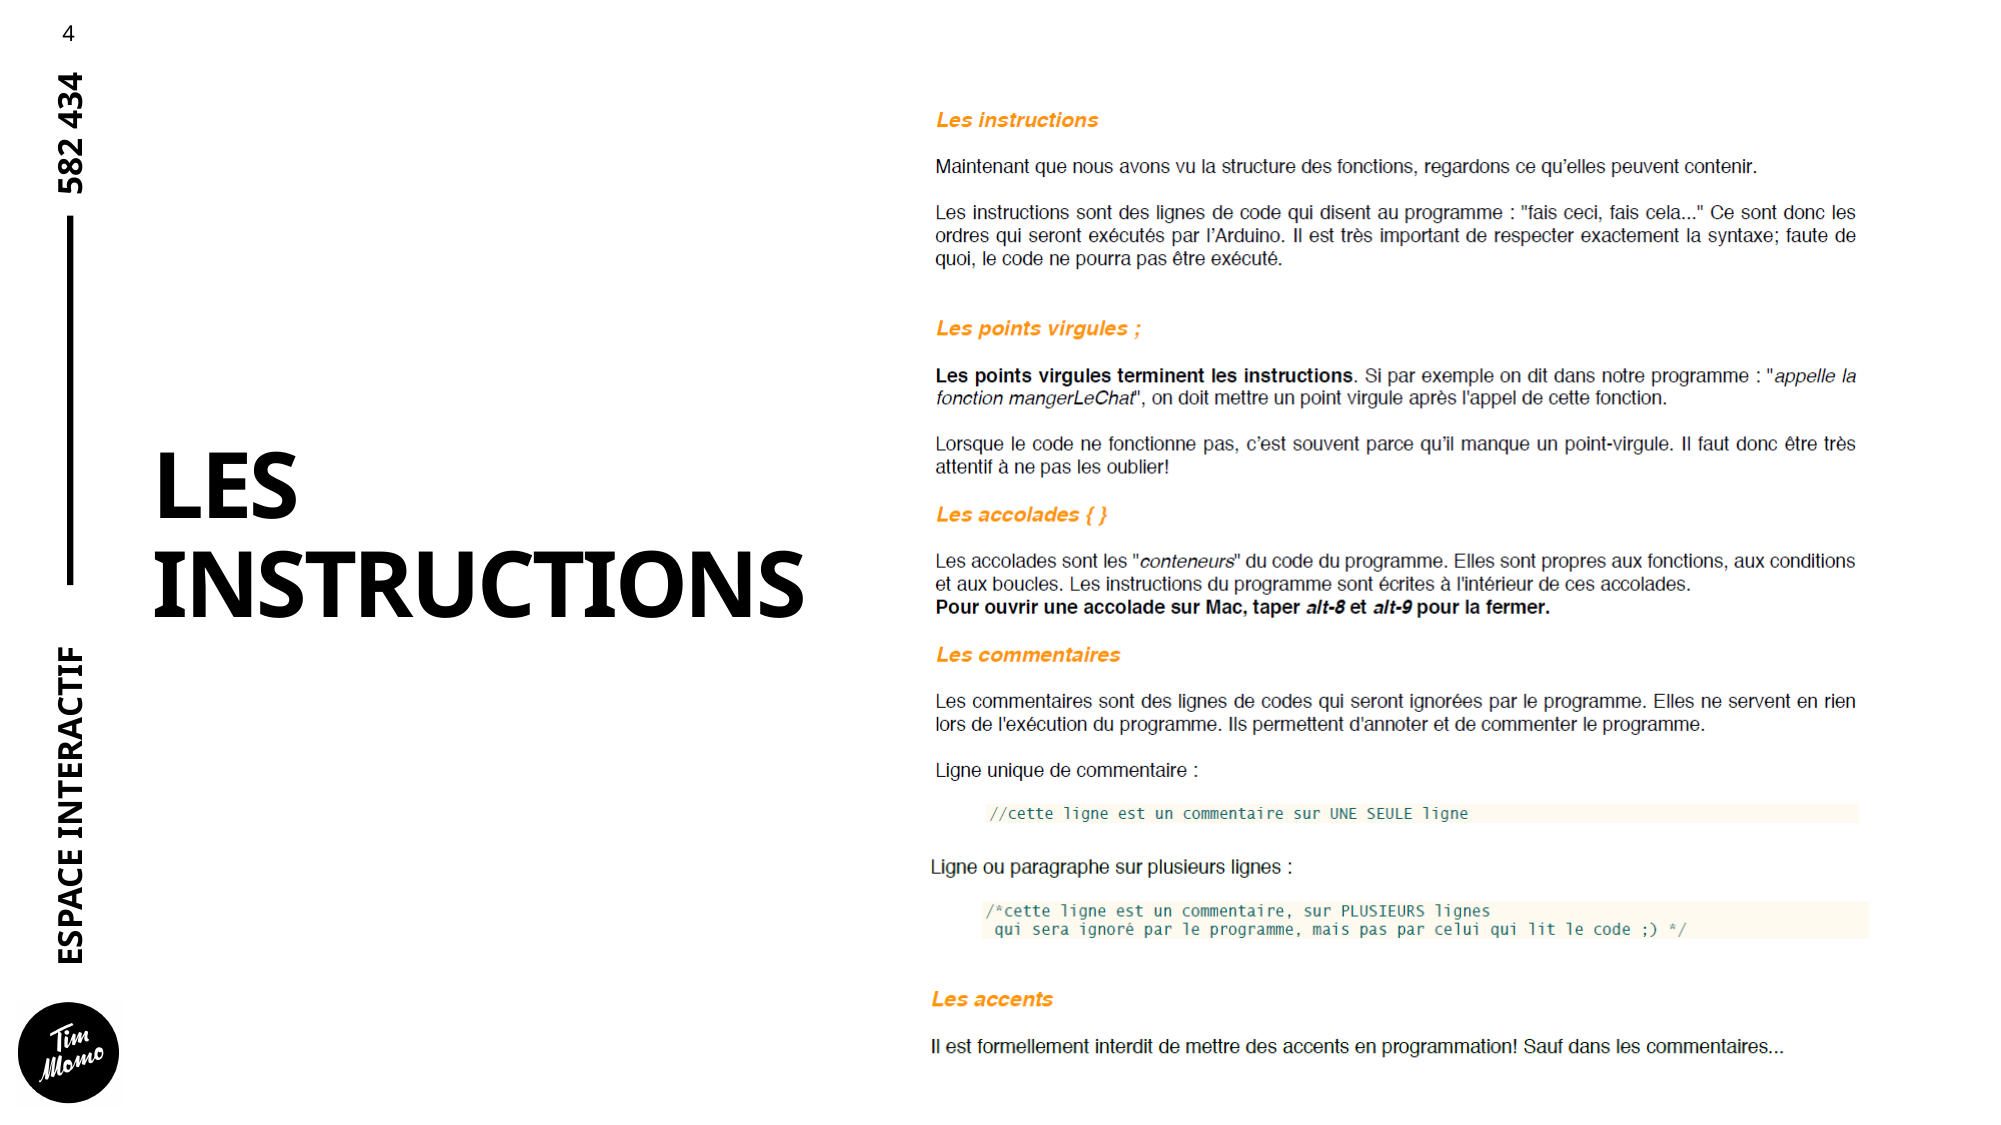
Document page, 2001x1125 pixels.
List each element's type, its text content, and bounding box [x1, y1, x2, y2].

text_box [922, 87, 1886, 1091]
picture [15, 1000, 123, 1107]
title LES INSTRUCTIONS [137, 429, 903, 647]
